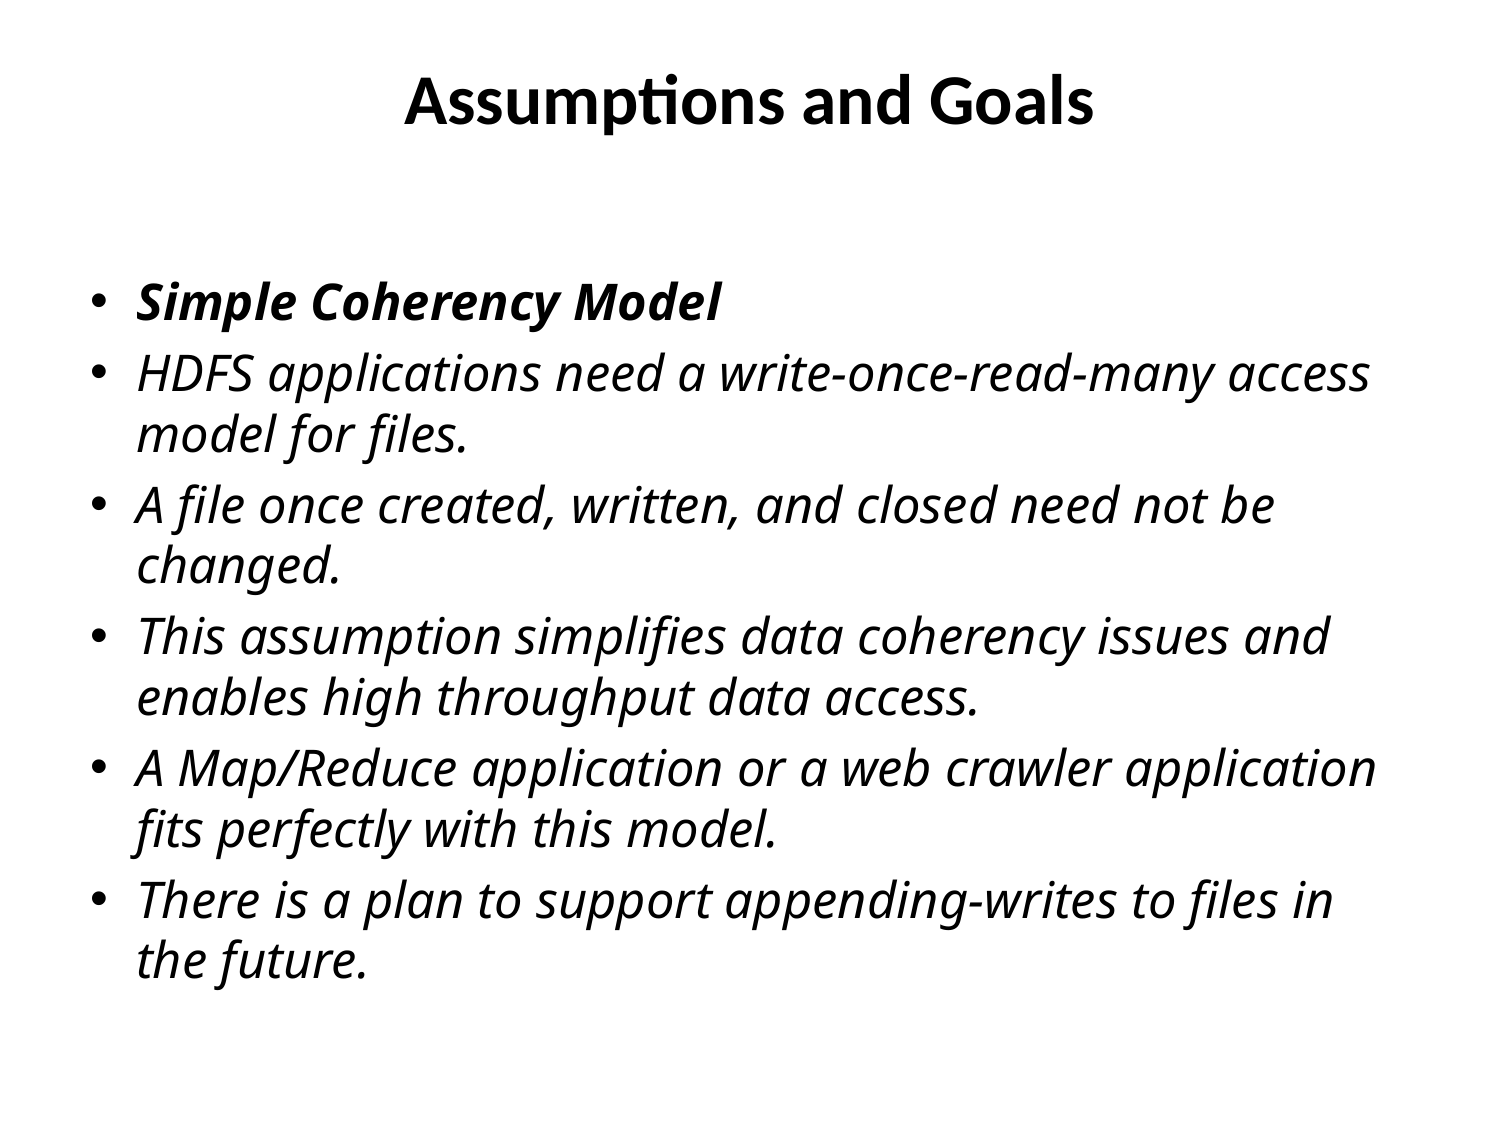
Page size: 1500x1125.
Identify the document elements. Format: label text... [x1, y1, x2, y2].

list Simple Coherency Model HDFS applications need a write-once-read-many access model for files. A file once created, written, and closed need not be changed. This assumption simplifies data coherency issues and enables high throughput data access. A Map/Reduce application or a web crawler application fits perfectly with this model. There is a plan to support appending-writes to files in the future. [75, 262, 1425, 1005]
title Assumptions and Goals [75, 45, 1425, 233]
